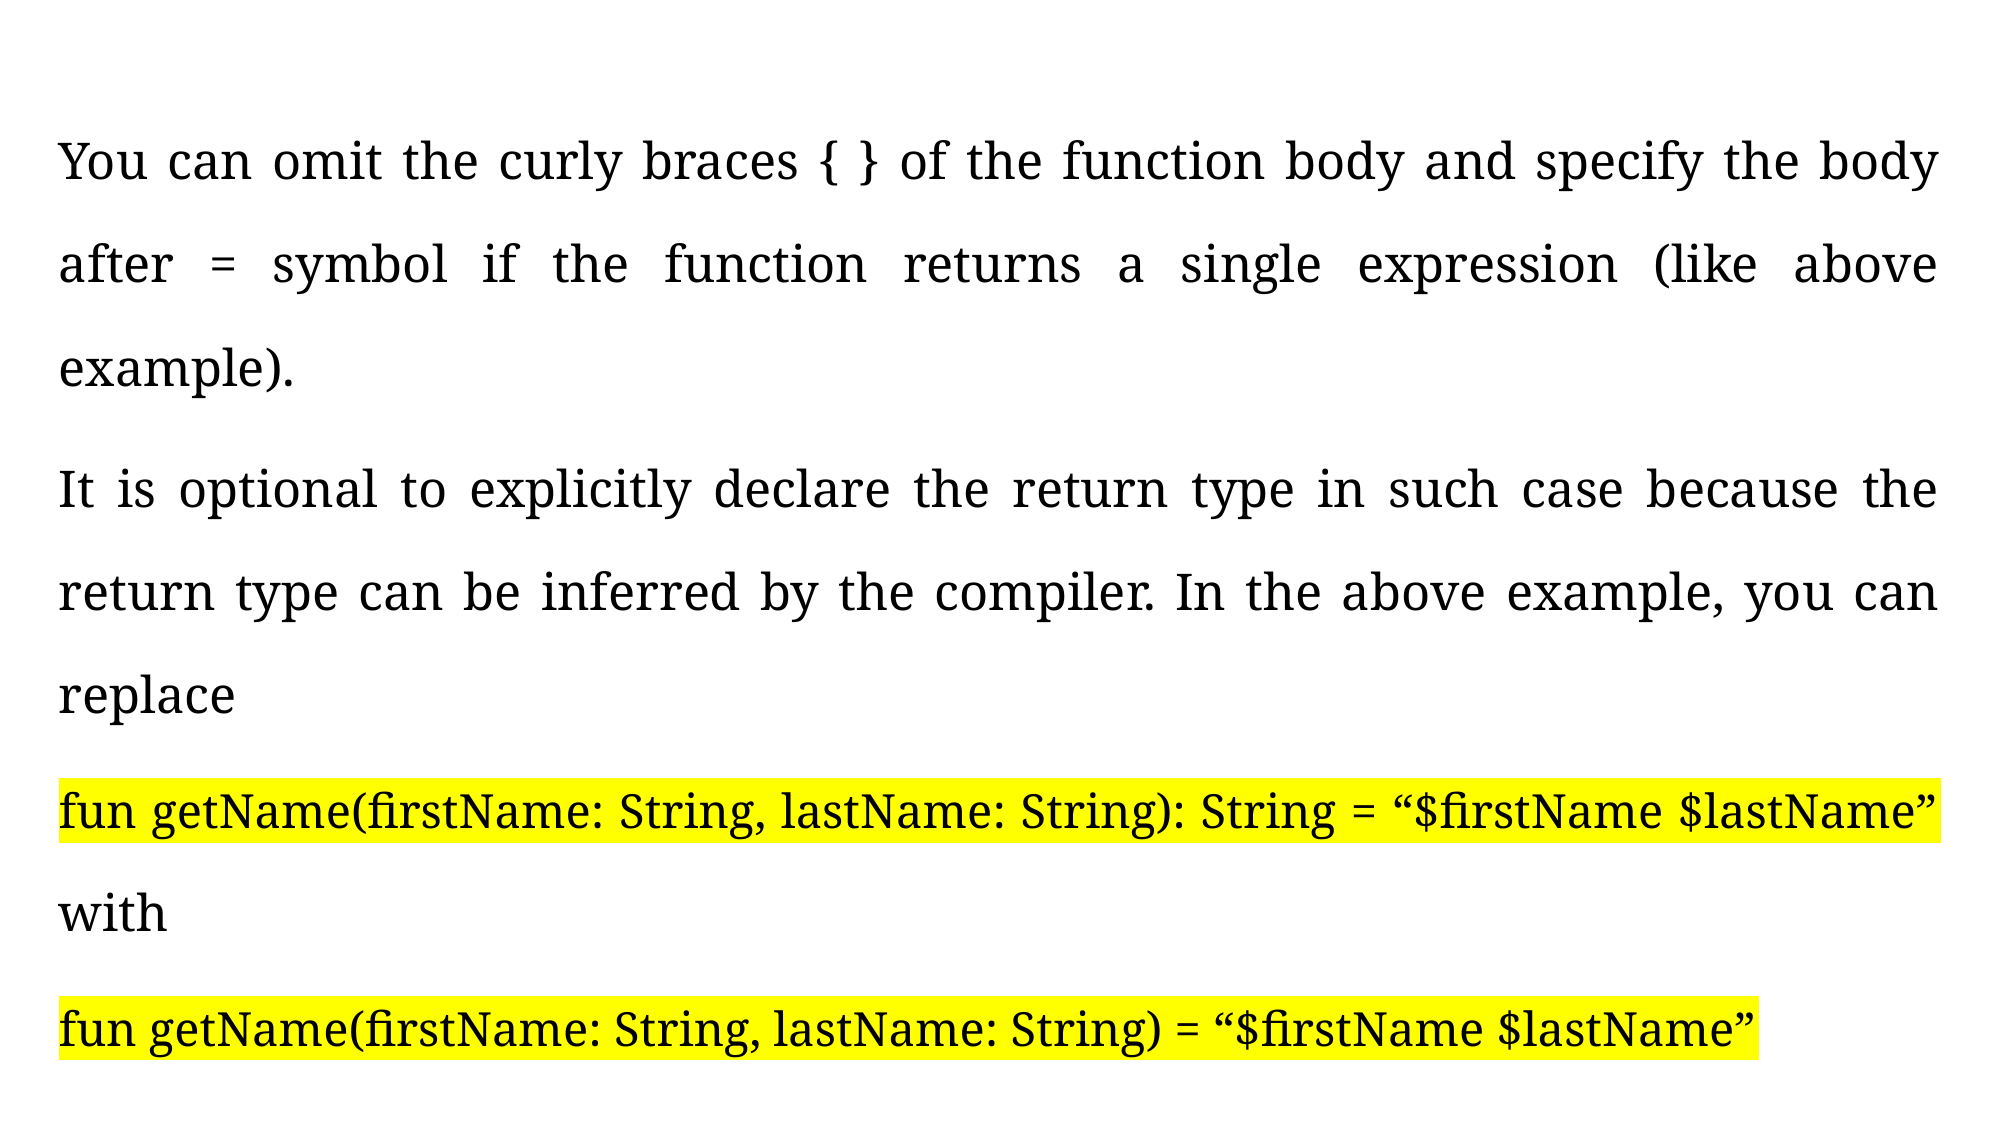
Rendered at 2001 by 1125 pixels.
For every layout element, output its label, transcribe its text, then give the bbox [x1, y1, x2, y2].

list You can omit the curly braces { } of the function body and specify the body after = symbol if the function returns a single expression (like above example). It is optional to explicitly declare the return type in such case because the return type can be inferred by the compiler. In the above example, you can replace fun getName(firstName: String, lastName: String): String = “$firstName $lastName” with fun getName(firstName: String, lastName: String) = “$firstName $lastName” [43, 79, 1956, 1074]
